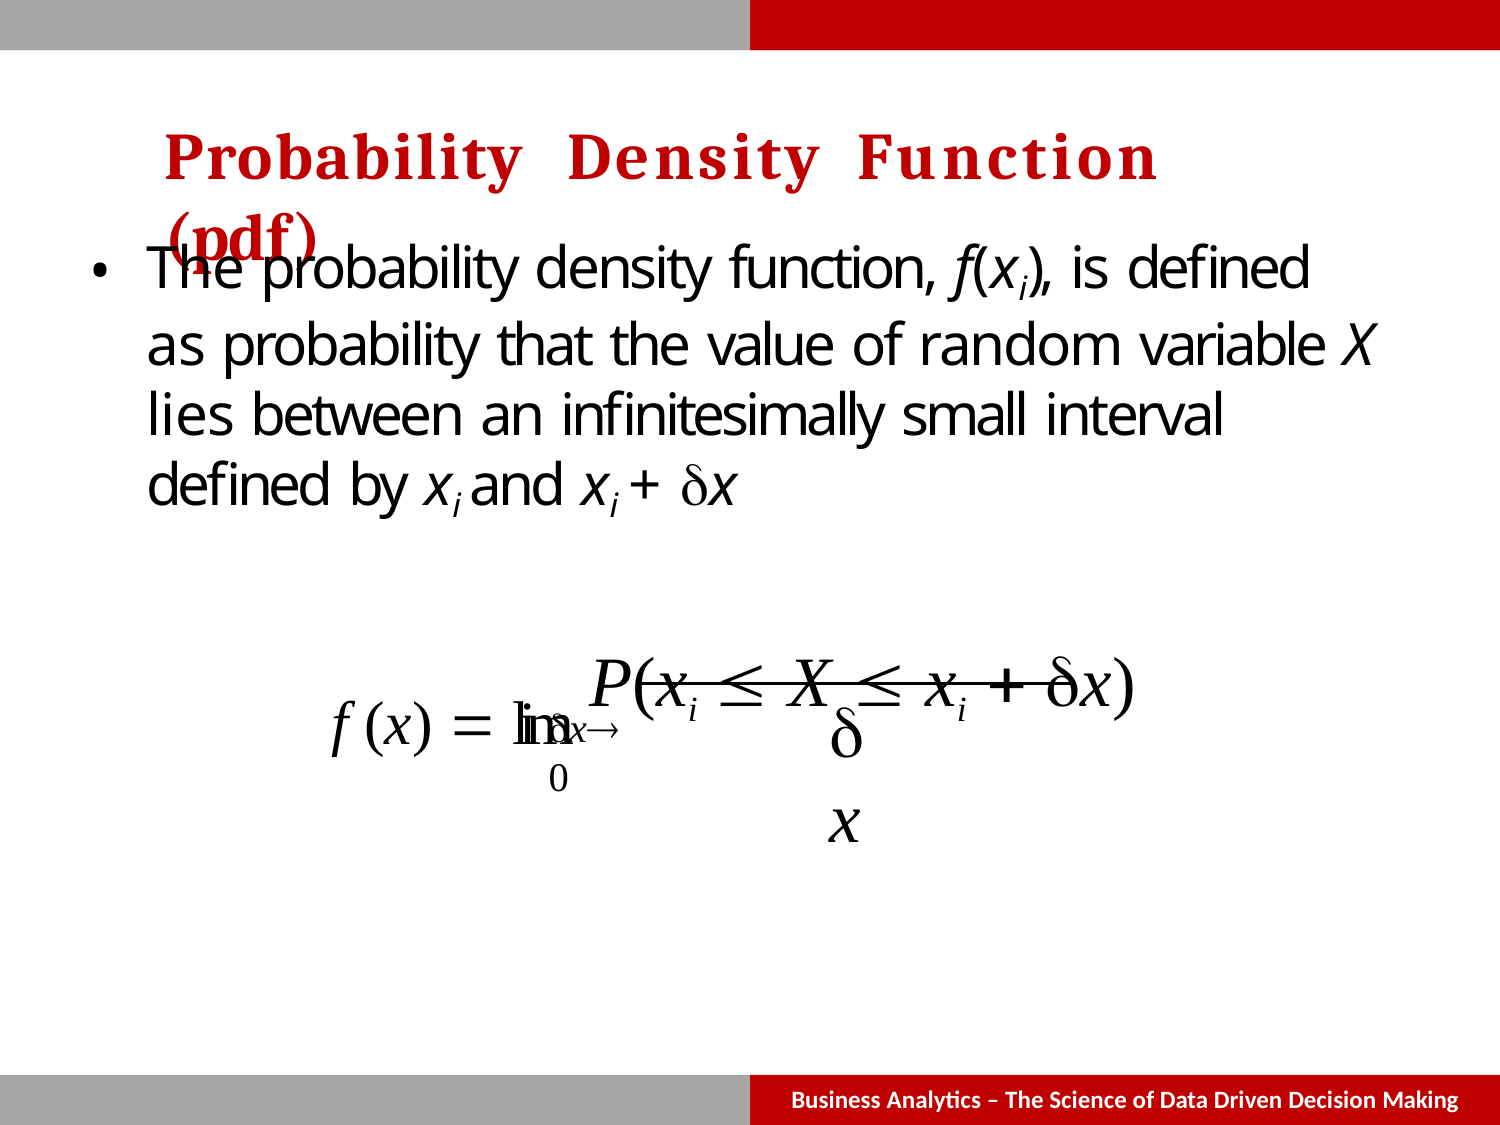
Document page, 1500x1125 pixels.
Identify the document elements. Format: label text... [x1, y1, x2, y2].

footer Business Analytics – The Science of Data Driven Decision Making [789, 1087, 1461, 1125]
title Probability Density Function (pdf) [162, 111, 1349, 228]
text_box The probability density function, f(xi), is defined as probability that the value of random variable X lies between an infinitesimally small interval defined by xi and xi + x f (x)  lim P(xi  X  xi  x) [83, 228, 1390, 757]
text_box x0 [546, 699, 633, 800]
text_box x [827, 683, 885, 857]
